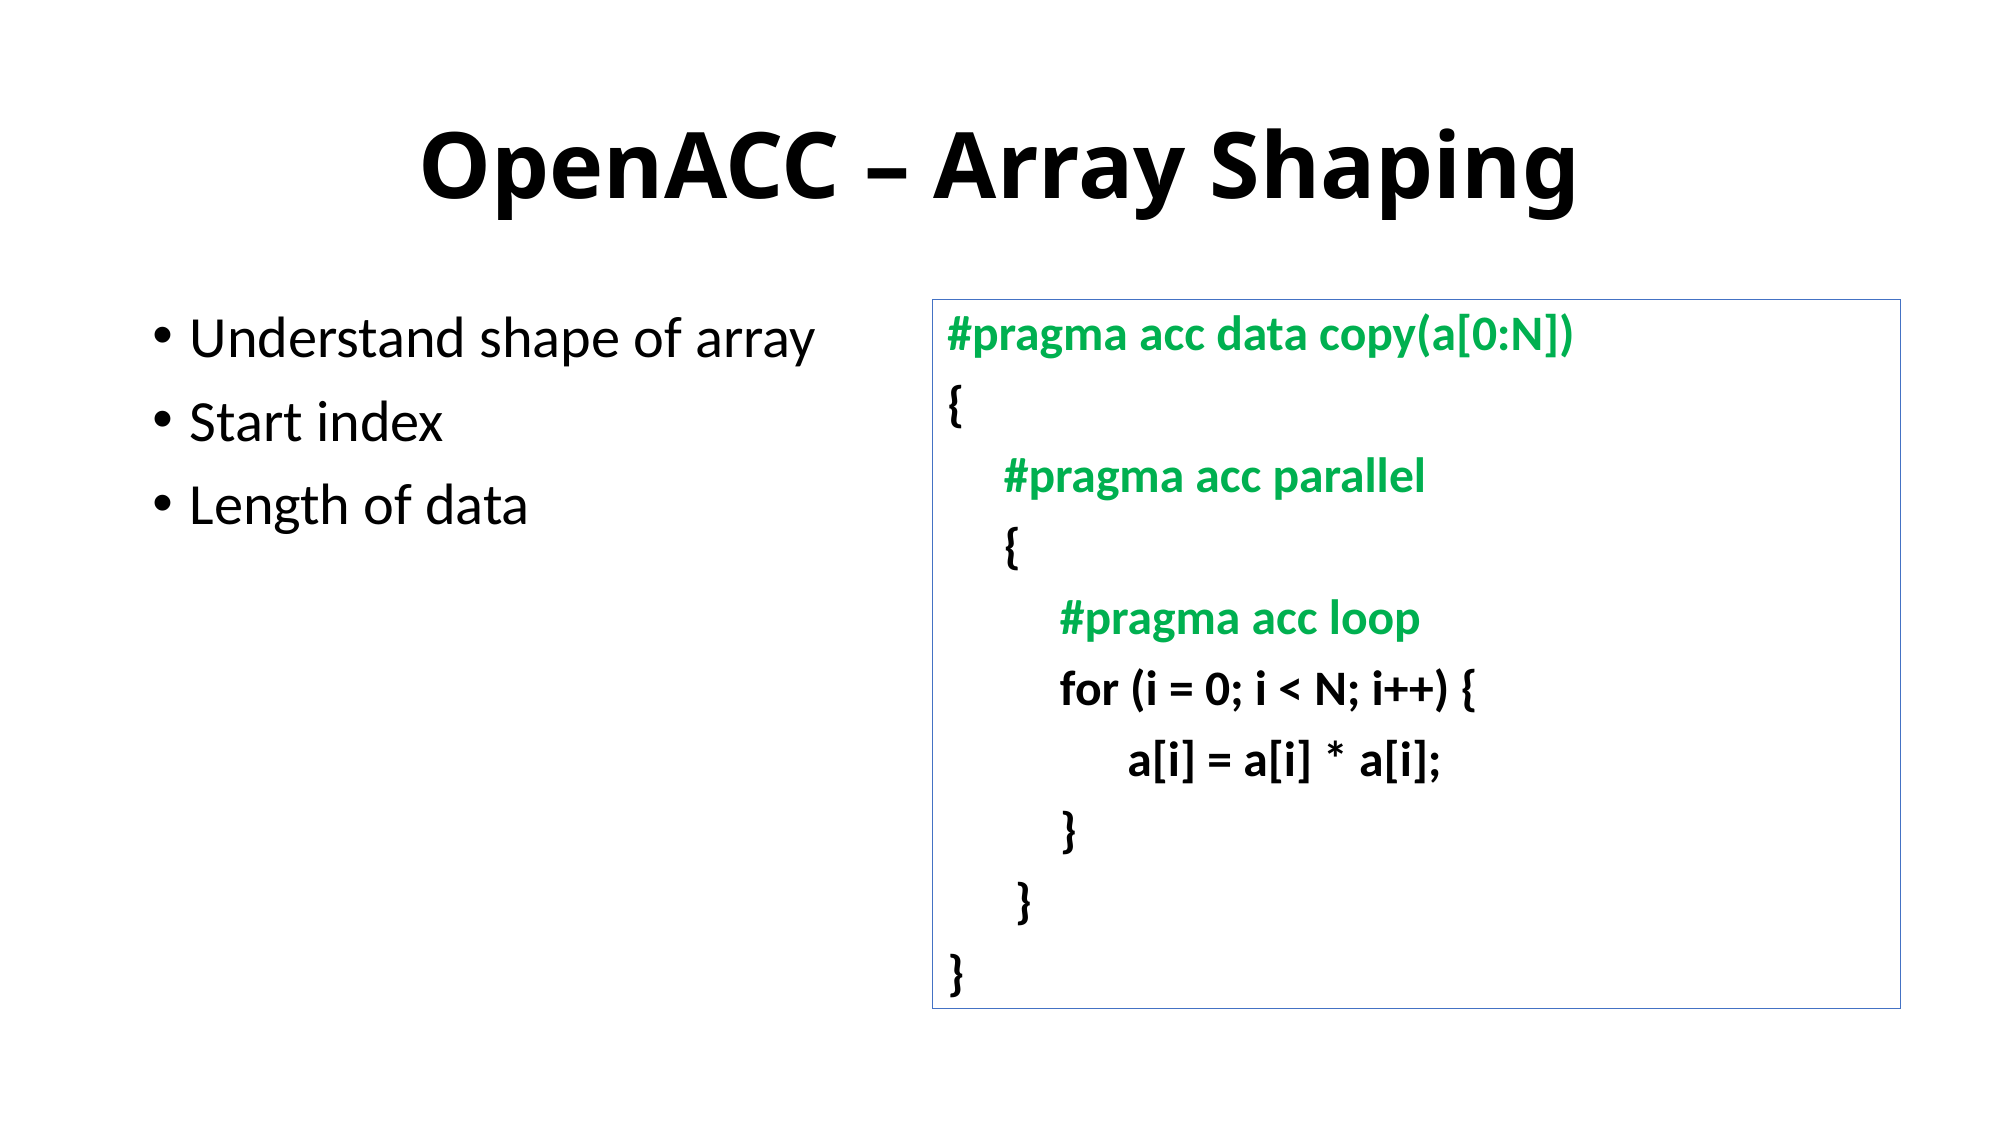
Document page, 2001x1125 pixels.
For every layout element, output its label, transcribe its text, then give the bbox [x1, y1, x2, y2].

list Understand shape of array Start index Length of data [137, 299, 886, 1014]
title OpenACC – Array Shaping [137, 59, 1863, 278]
text_box #pragma acc data copy(a[0:N]) { #pragma acc parallel { #pragma acc loop for (i = 0; i < N; i++) { a[i] = a[i] * a[i]; } } } [932, 299, 1901, 1009]
